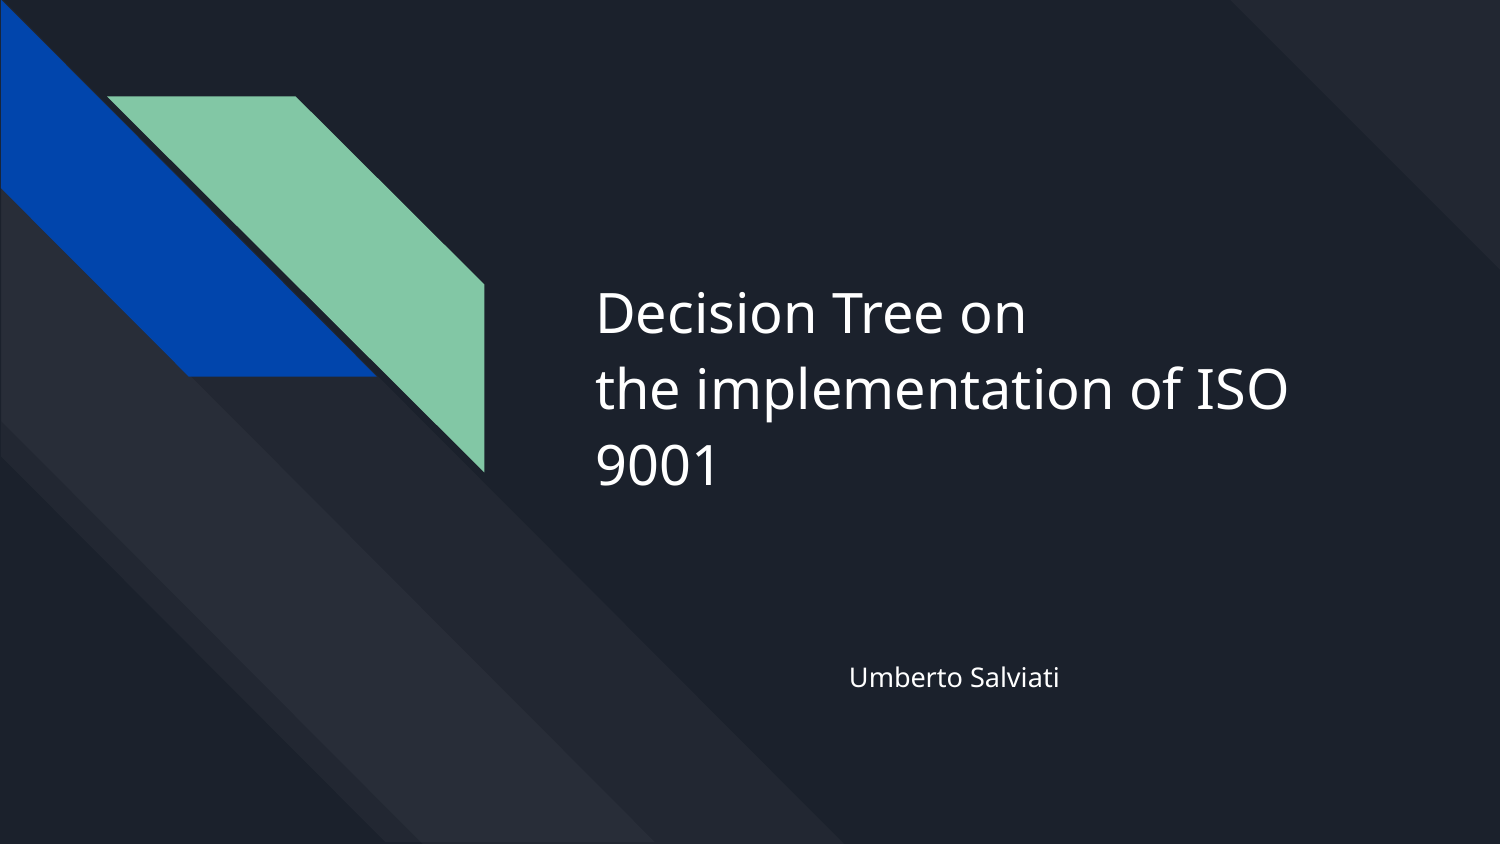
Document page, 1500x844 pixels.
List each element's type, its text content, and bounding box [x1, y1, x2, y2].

subtitle Umberto Salviati [833, 643, 1404, 727]
title Decision Tree on the implementation of ISO 9001 [580, 258, 1404, 518]
